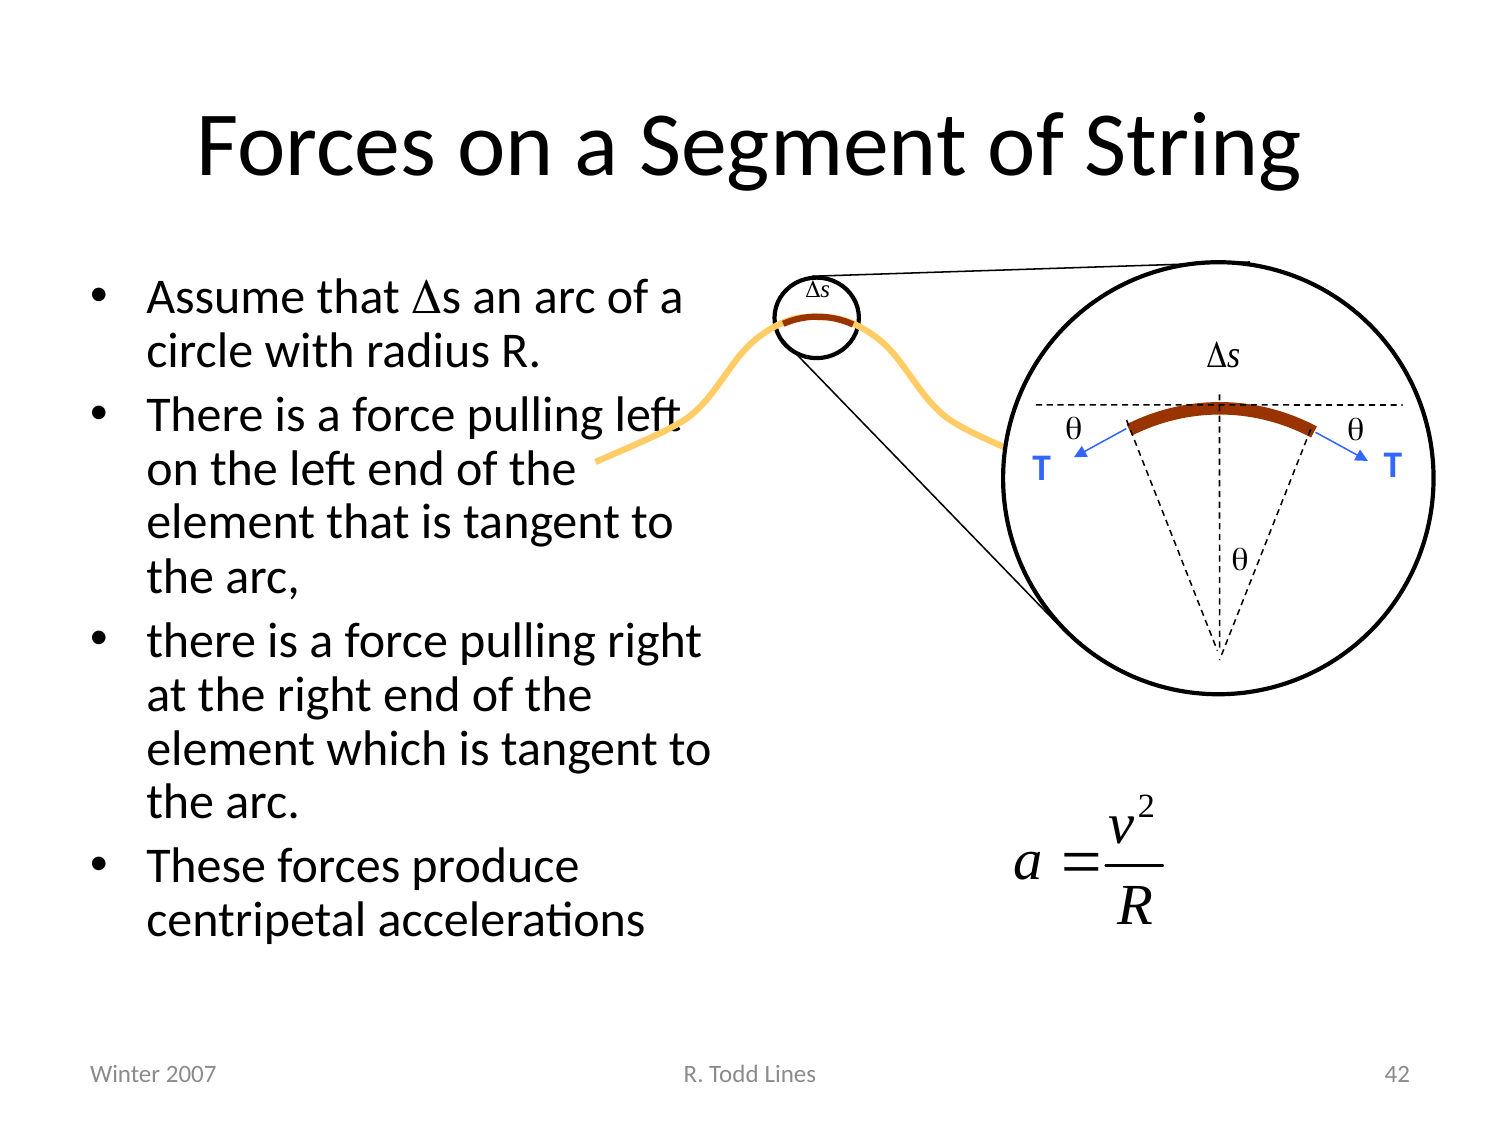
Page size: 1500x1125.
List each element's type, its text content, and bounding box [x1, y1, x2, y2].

title Forces on a Segment of String [75, 45, 1425, 233]
footer R. Todd Lines [512, 1042, 988, 1103]
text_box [595, 261, 1434, 695]
list Assume that s an arc of a circle with radius R. There is a force pulling left on the left end of the element that is tangent to the arc, there is a force pulling right at the right end of the element which is tangent to the arc. These forces produce centripetal accelerations [75, 262, 730, 1005]
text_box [1004, 777, 1177, 939]
slide_number 42 [1074, 1042, 1425, 1103]
slide_number Winter 2007 [75, 1042, 425, 1103]
